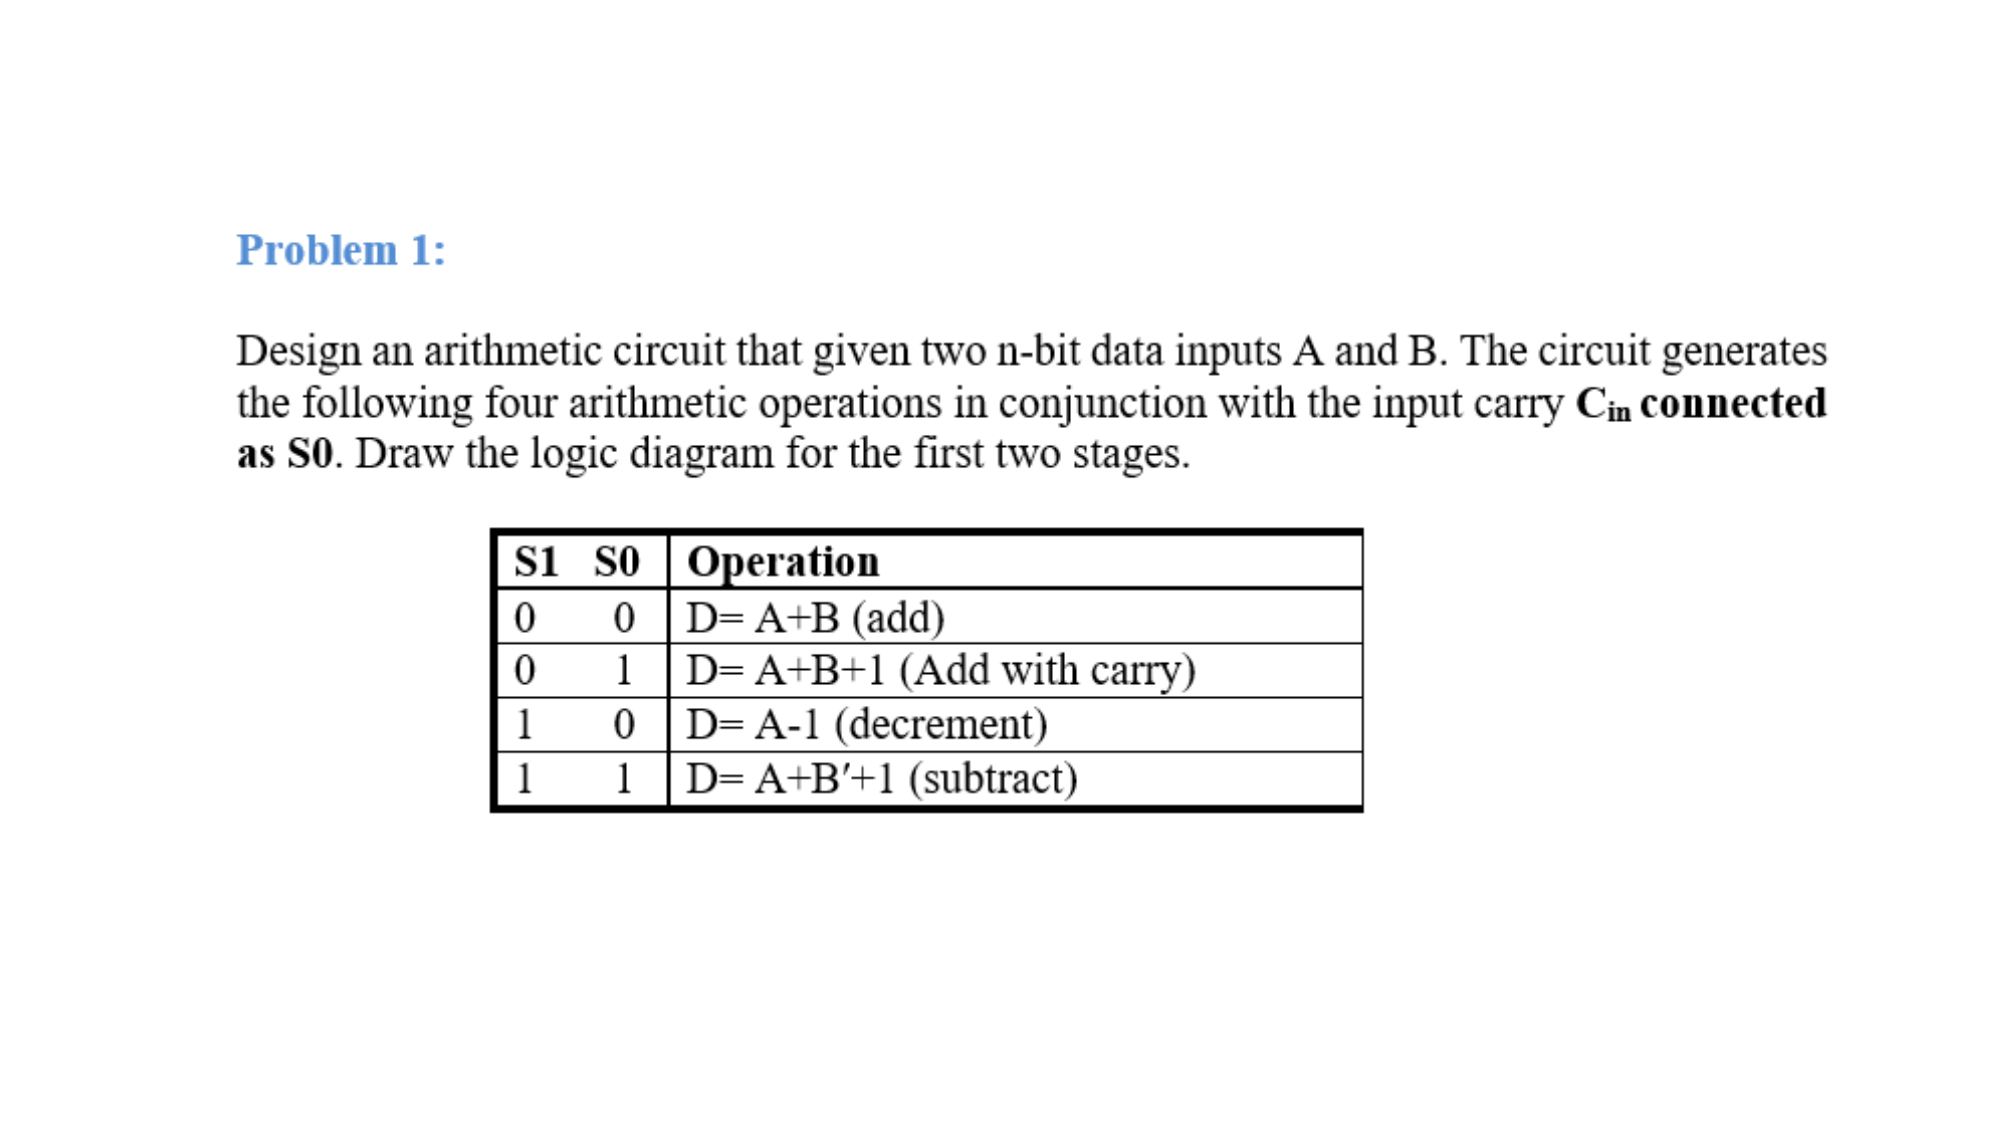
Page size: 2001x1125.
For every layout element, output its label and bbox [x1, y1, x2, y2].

picture [195, 190, 1945, 852]
